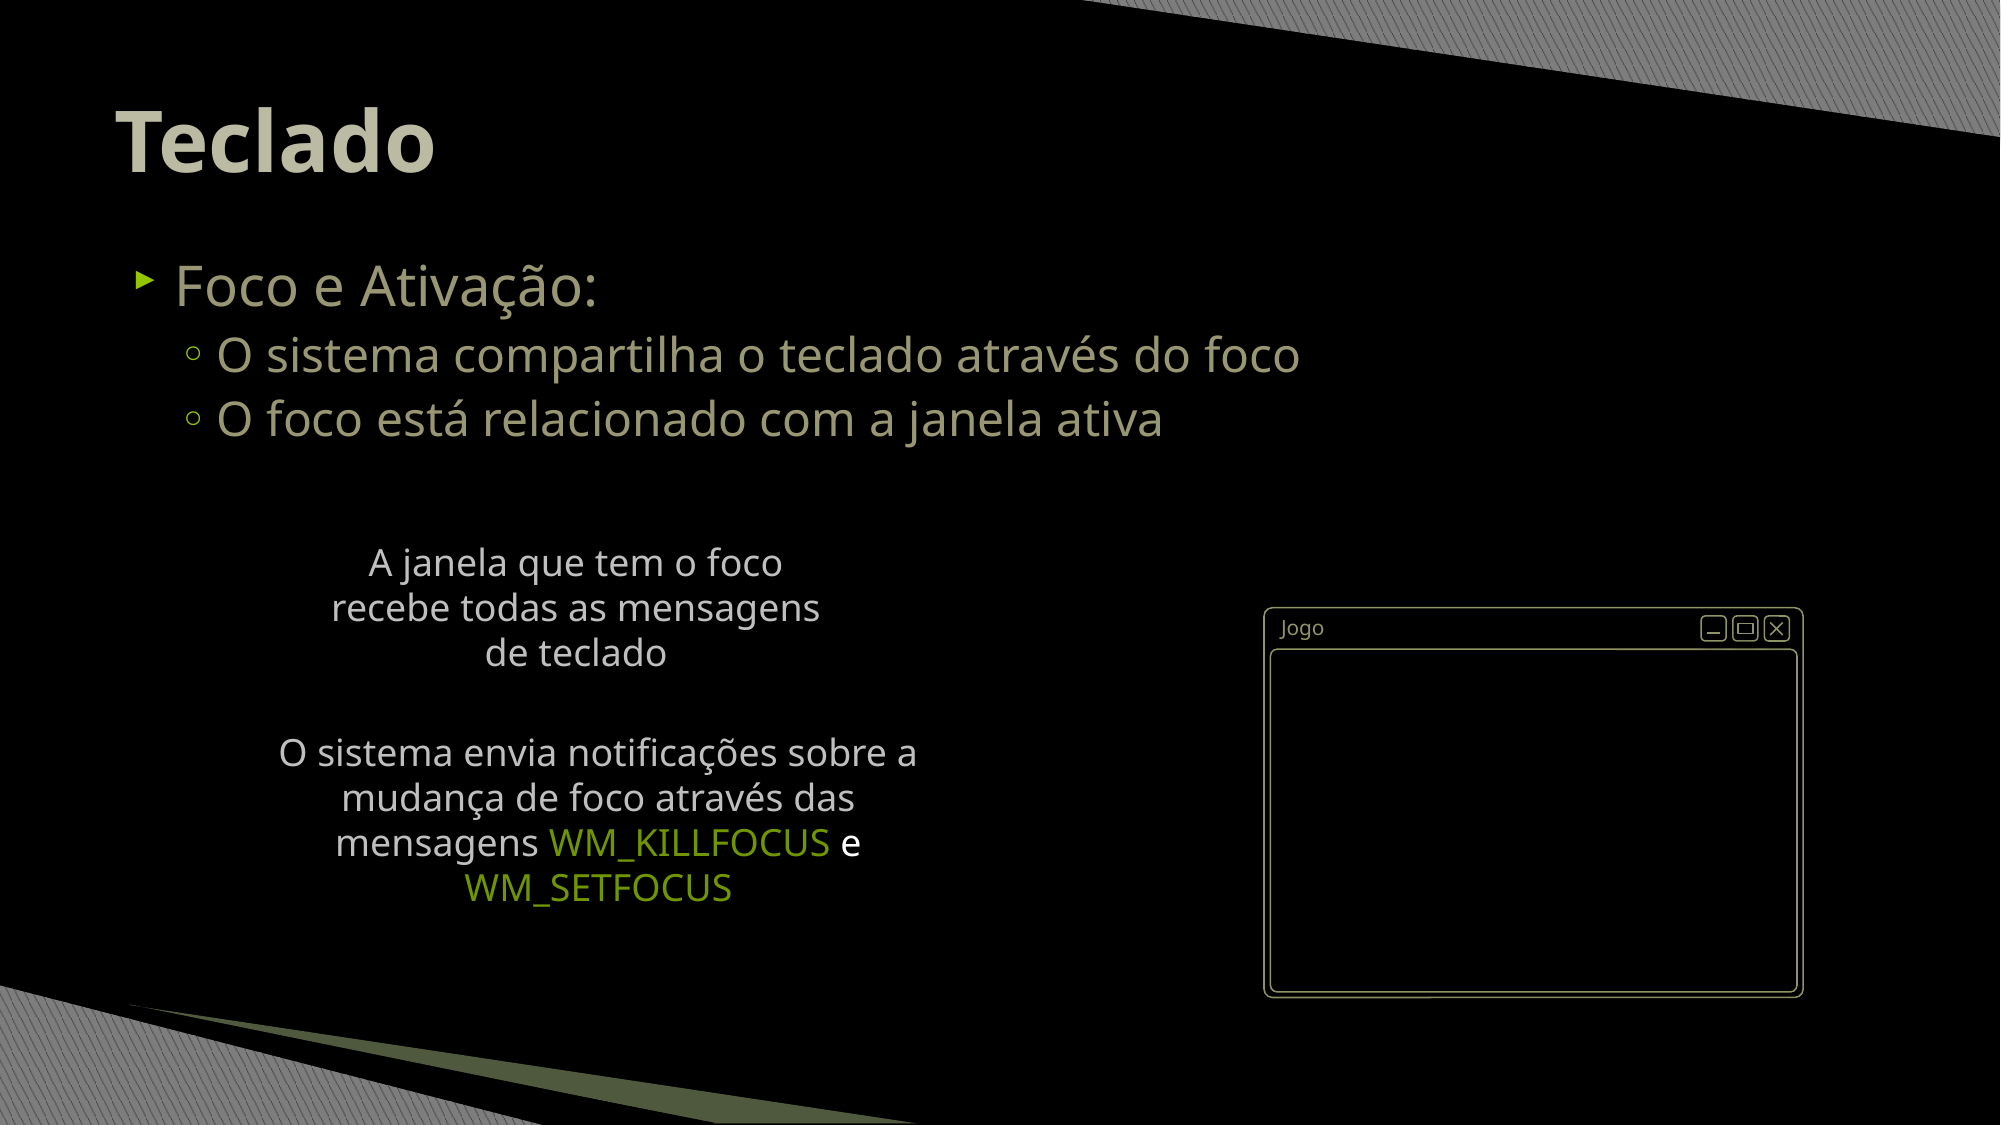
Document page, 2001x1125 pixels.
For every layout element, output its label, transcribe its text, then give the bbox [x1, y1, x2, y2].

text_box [1263, 607, 1804, 998]
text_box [1096, 503, 1637, 895]
title Teclado [99, 45, 1900, 233]
text_box O sistema envia notificações sobre a mudança de foco através das mensagens WM_KILLFOCUS e WM_SETFOCUS [255, 721, 942, 917]
picture [0, 985, 543, 1125]
list Foco e Ativação: O sistema compartilha o teclado através do foco O foco está relacionado com a janela ativa [99, 243, 1900, 986]
text_box A janela que tem o foco recebe todas as mensagens de teclado [292, 531, 860, 682]
picture [1082, 0, 2000, 138]
